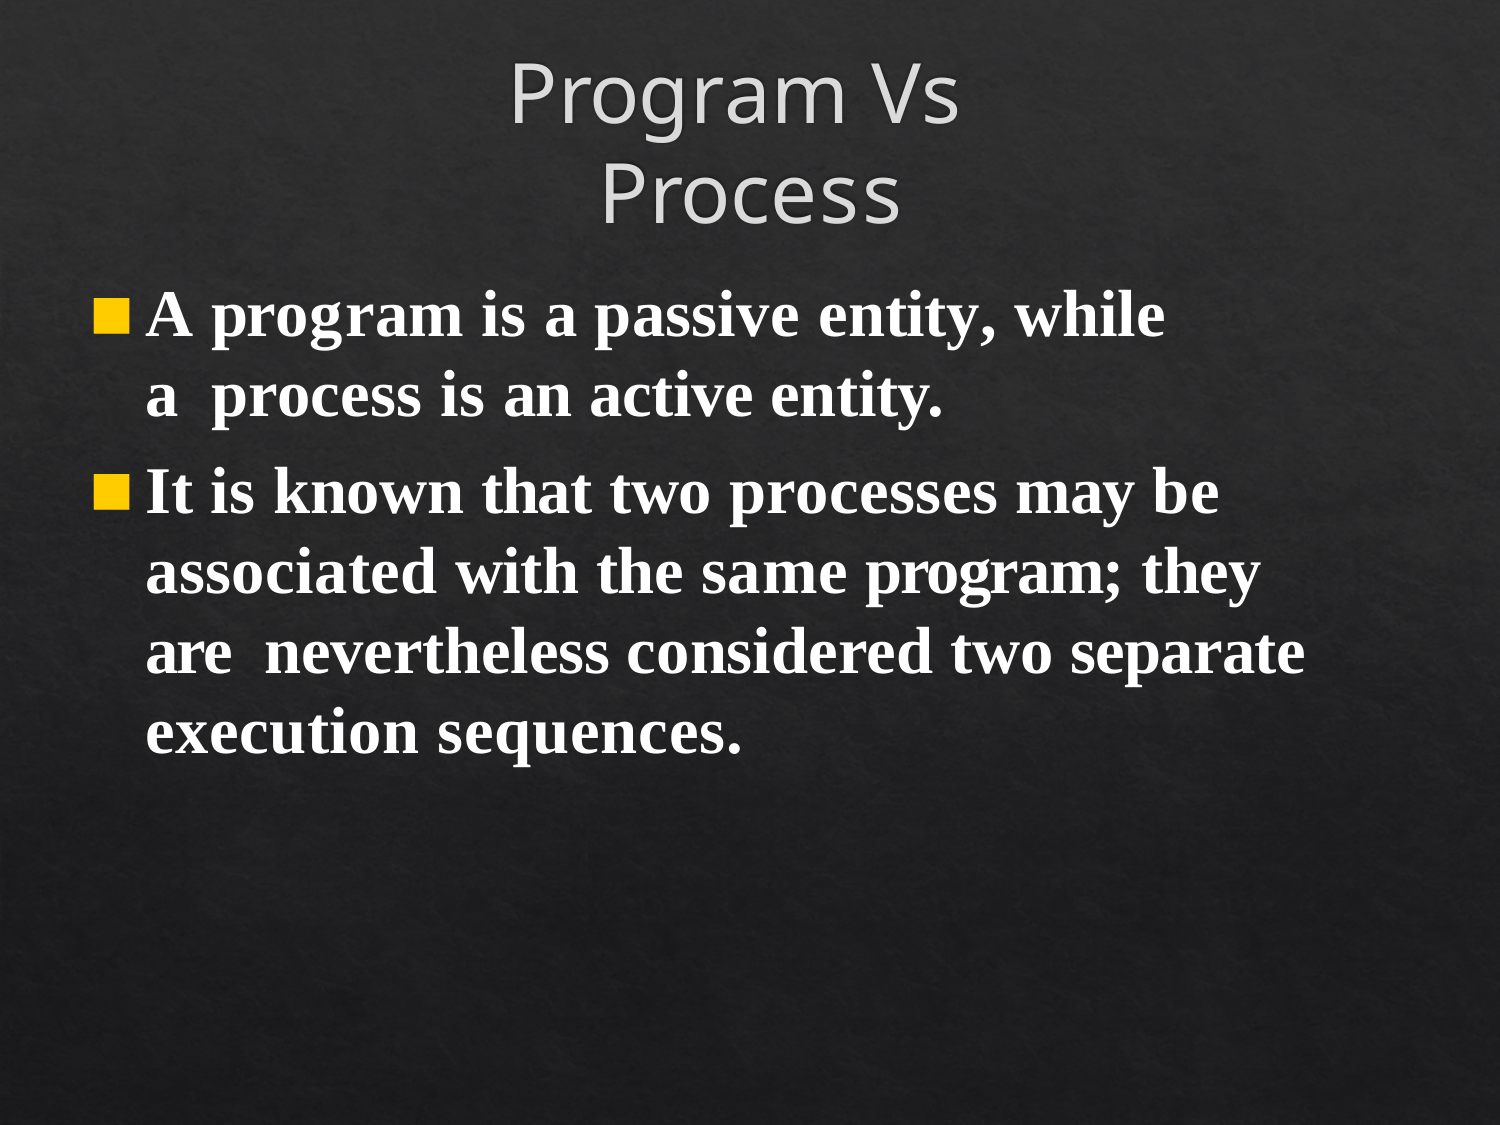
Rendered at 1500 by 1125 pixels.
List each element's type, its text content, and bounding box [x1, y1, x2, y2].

text_box A program is a passive entity, while a process is an active entity. It is known that two processes may be associated with the same program; they are nevertheless considered two separate execution sequences. [83, 268, 1367, 767]
title Program Vs Process [356, 37, 1142, 240]
